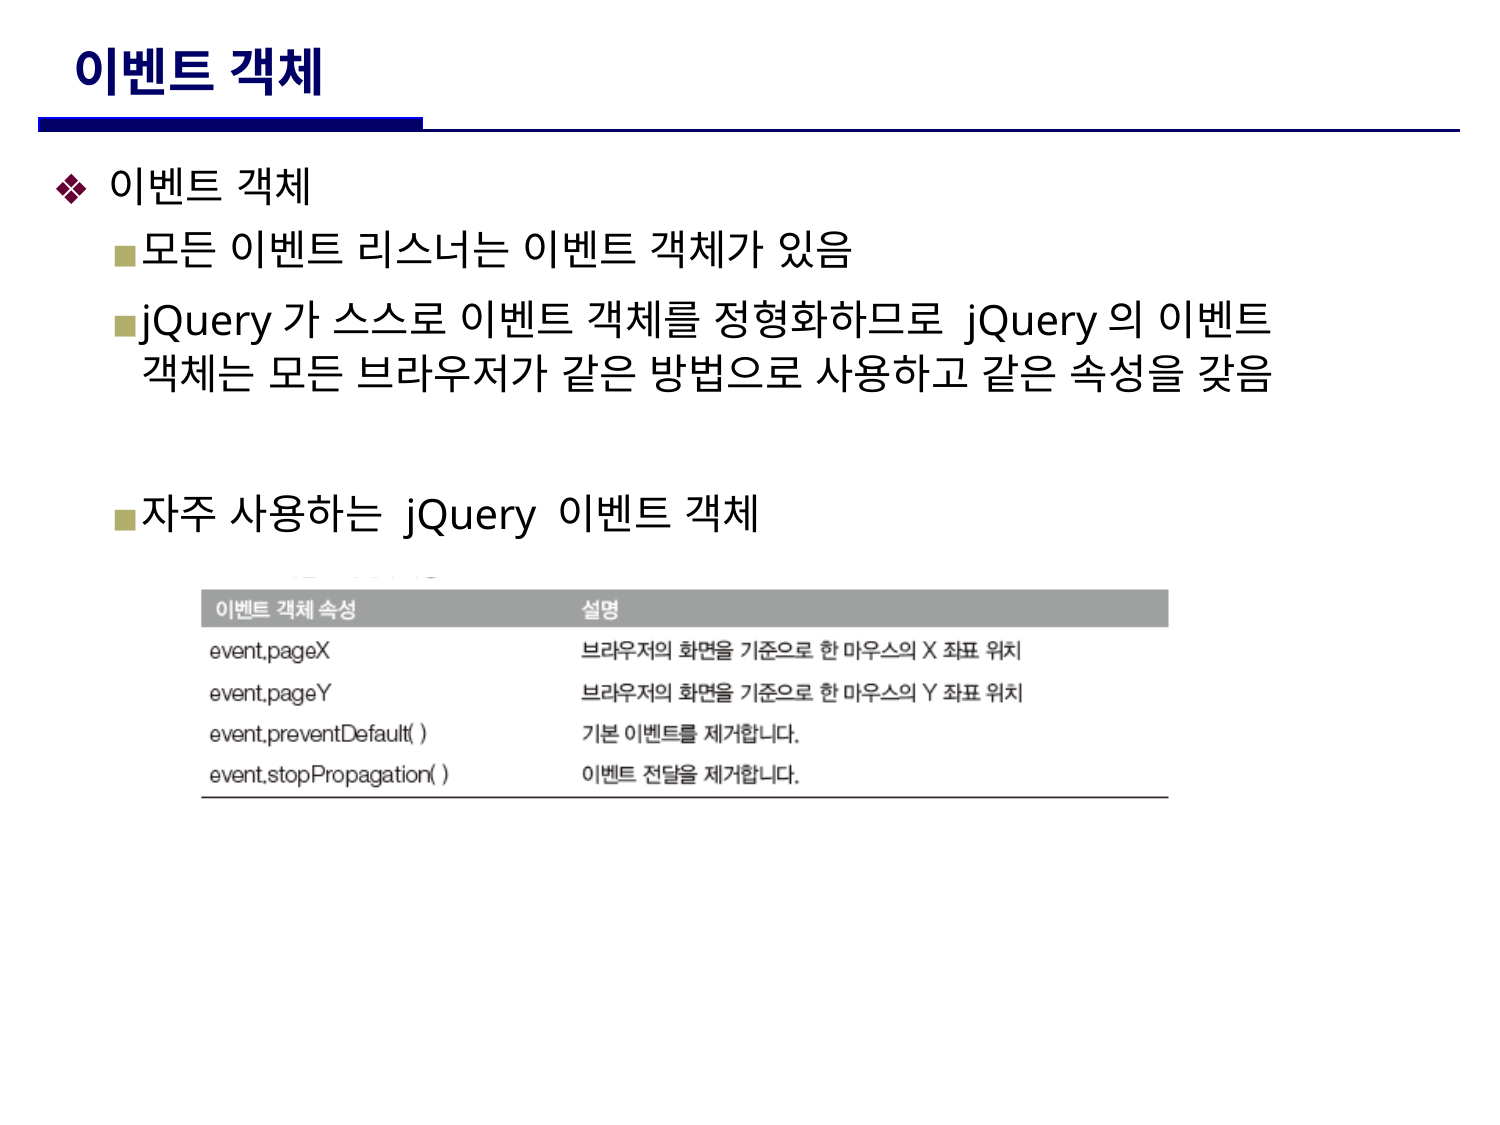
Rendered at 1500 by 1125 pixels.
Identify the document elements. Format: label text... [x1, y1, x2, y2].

list 이벤트 객체 모든 이벤트 리스너는 이벤트 객체가 있음 jQuery가 스스로 이벤트 객체를 정형화하므로 jQuery의 이벤트 객체는 모든 브라우저가 같은 방법으로 사용하고 같은 속성을 갖음 자주 사용하는 jQuery 이벤트 객체 [37, 152, 1463, 1091]
title 이벤트 객체 [58, 31, 1077, 110]
picture [189, 577, 1186, 812]
